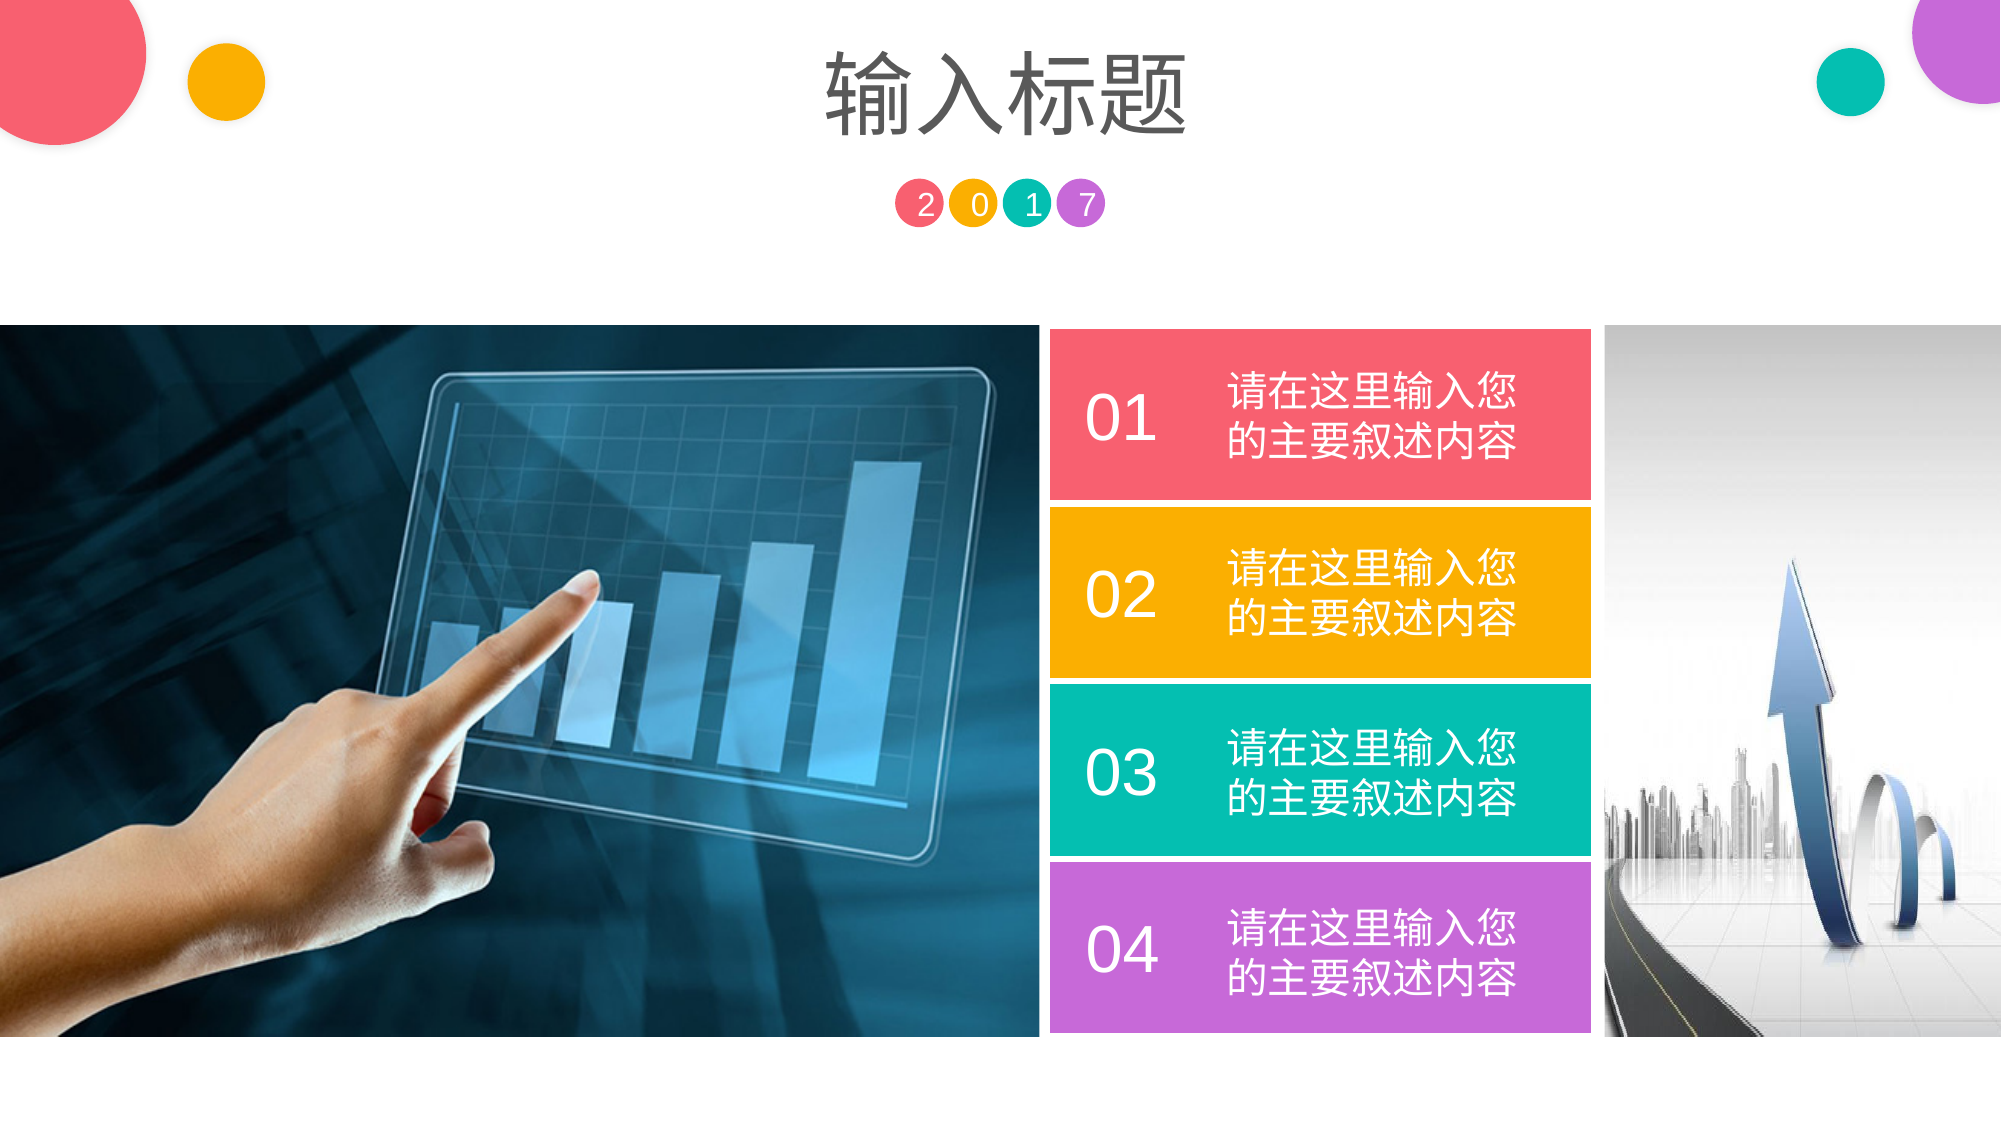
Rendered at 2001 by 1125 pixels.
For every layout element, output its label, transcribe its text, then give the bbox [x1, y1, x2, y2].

text_box [186, 42, 267, 122]
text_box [895, 178, 1105, 228]
text_box [0, 0, 148, 147]
text_box [1911, 0, 2000, 105]
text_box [1047, 882, 1594, 1062]
text_box [0, 325, 1040, 1038]
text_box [1047, 681, 1594, 882]
text_box [1815, 47, 1886, 118]
text_box 输入标题 [807, 29, 1205, 155]
text_box [1604, 325, 2000, 1038]
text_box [1047, 325, 1594, 524]
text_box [1047, 524, 1594, 681]
